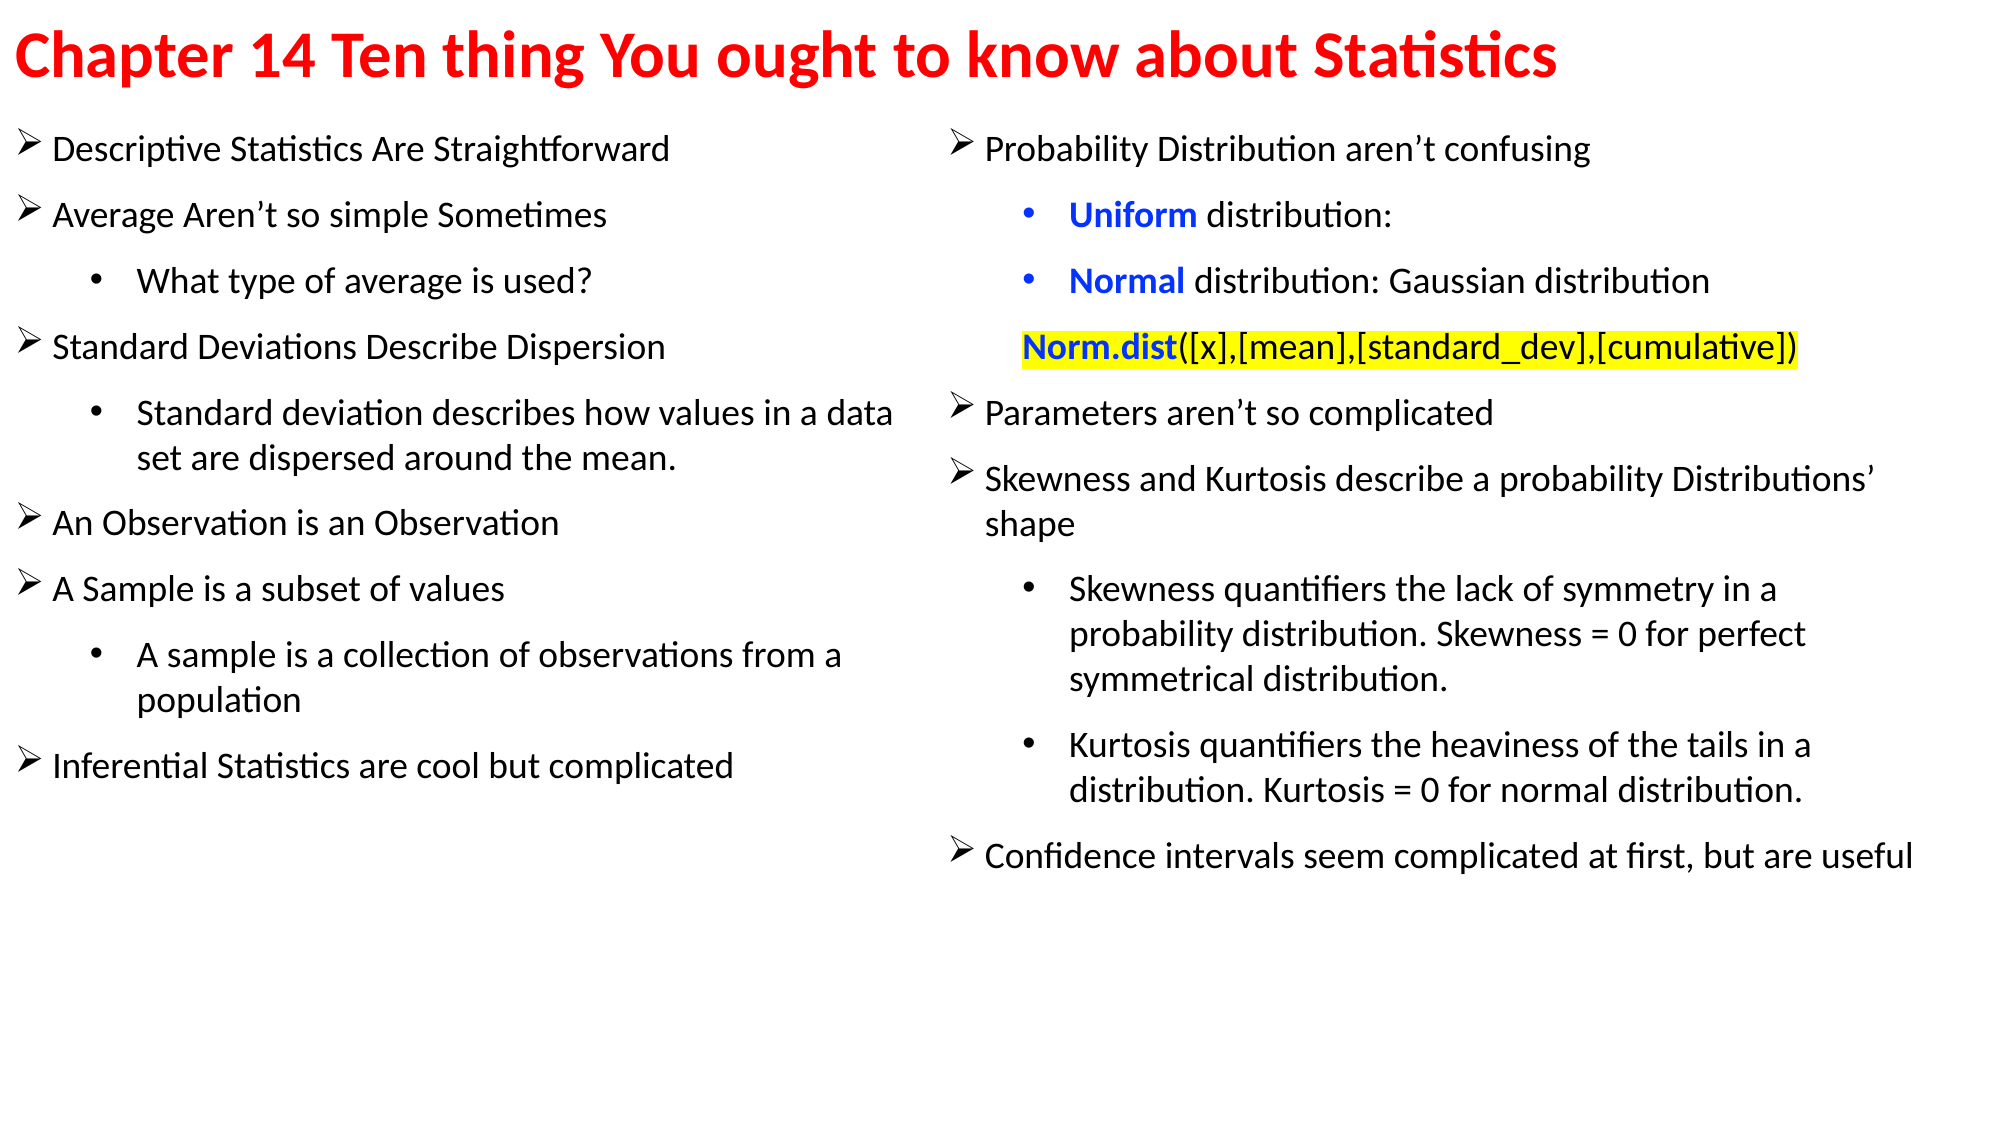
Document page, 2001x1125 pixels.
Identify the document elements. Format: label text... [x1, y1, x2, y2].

text_box Descriptive Statistics Are Straightforward Average Aren’t so simple Sometimes What type of average is used? Standard Deviations Describe Dispersion Standard deviation describes how values in a data set are dispersed around the mean. An Observation is an Observation A Sample is a subset of values A sample is a collection of observations from a population Inferential Statistics are cool but complicated [0, 116, 932, 794]
title Chapter 14 Ten thing You ought to know about Statistics [0, 3, 2000, 110]
text_box Probability Distribution aren’t confusing Uniform distribution: Normal distribution: Gaussian distribution Norm.dist([x],[mean],[standard_dev],[cumulative]) Parameters aren’t so complicated Skewness and Kurtosis describe a probability Distributions’ shape Skewness quantifiers the lack of symmetry in a probability distribution. Skewness = 0 for perfect symmetrical distribution. Kurtosis quantifiers the heaviness of the tails in a distribution. Kurtosis = 0 for normal distribution. Confidence intervals seem complicated at first, but are useful [932, 116, 1933, 950]
